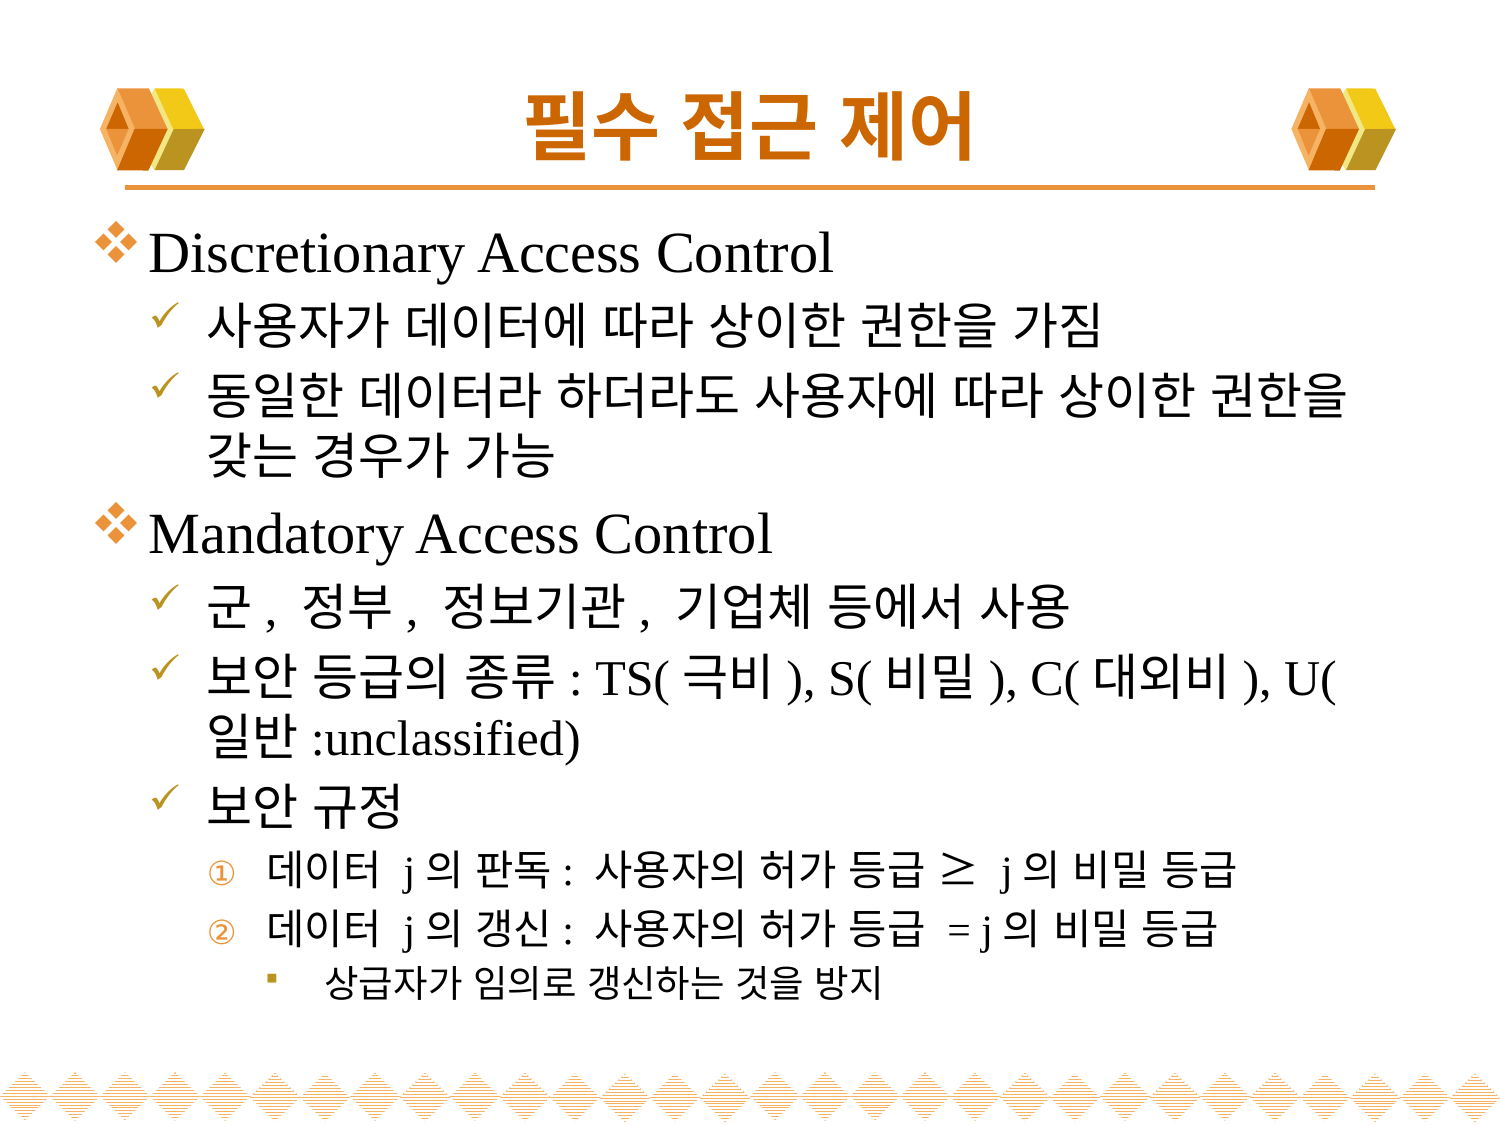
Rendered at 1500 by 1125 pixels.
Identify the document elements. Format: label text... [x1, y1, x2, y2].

list Discretionary Access Control 사용자가 데이터에 따라 상이한 권한을 가짐 동일한 데이터라 하더라도 사용자에 따라 상이한 권한을 갖는 경우가 가능 Mandatory Access Control 군, 정부, 정보기관, 기업체 등에서 사용 보안 등급의 종류: TS(극비), S(비밀), C(대외비), U(일반:unclassified) 보안 규정 데이터 j의 판독: 사용자의 허가 등급 ≥ j의 비밀 등급 데이터 j의 갱신: 사용자의 허가 등급 = j의 비밀 등급 상급자가 임의로 갱신하는 것을 방지 [75, 202, 1425, 1060]
title 필수 접근 제어 [75, 67, 1425, 182]
